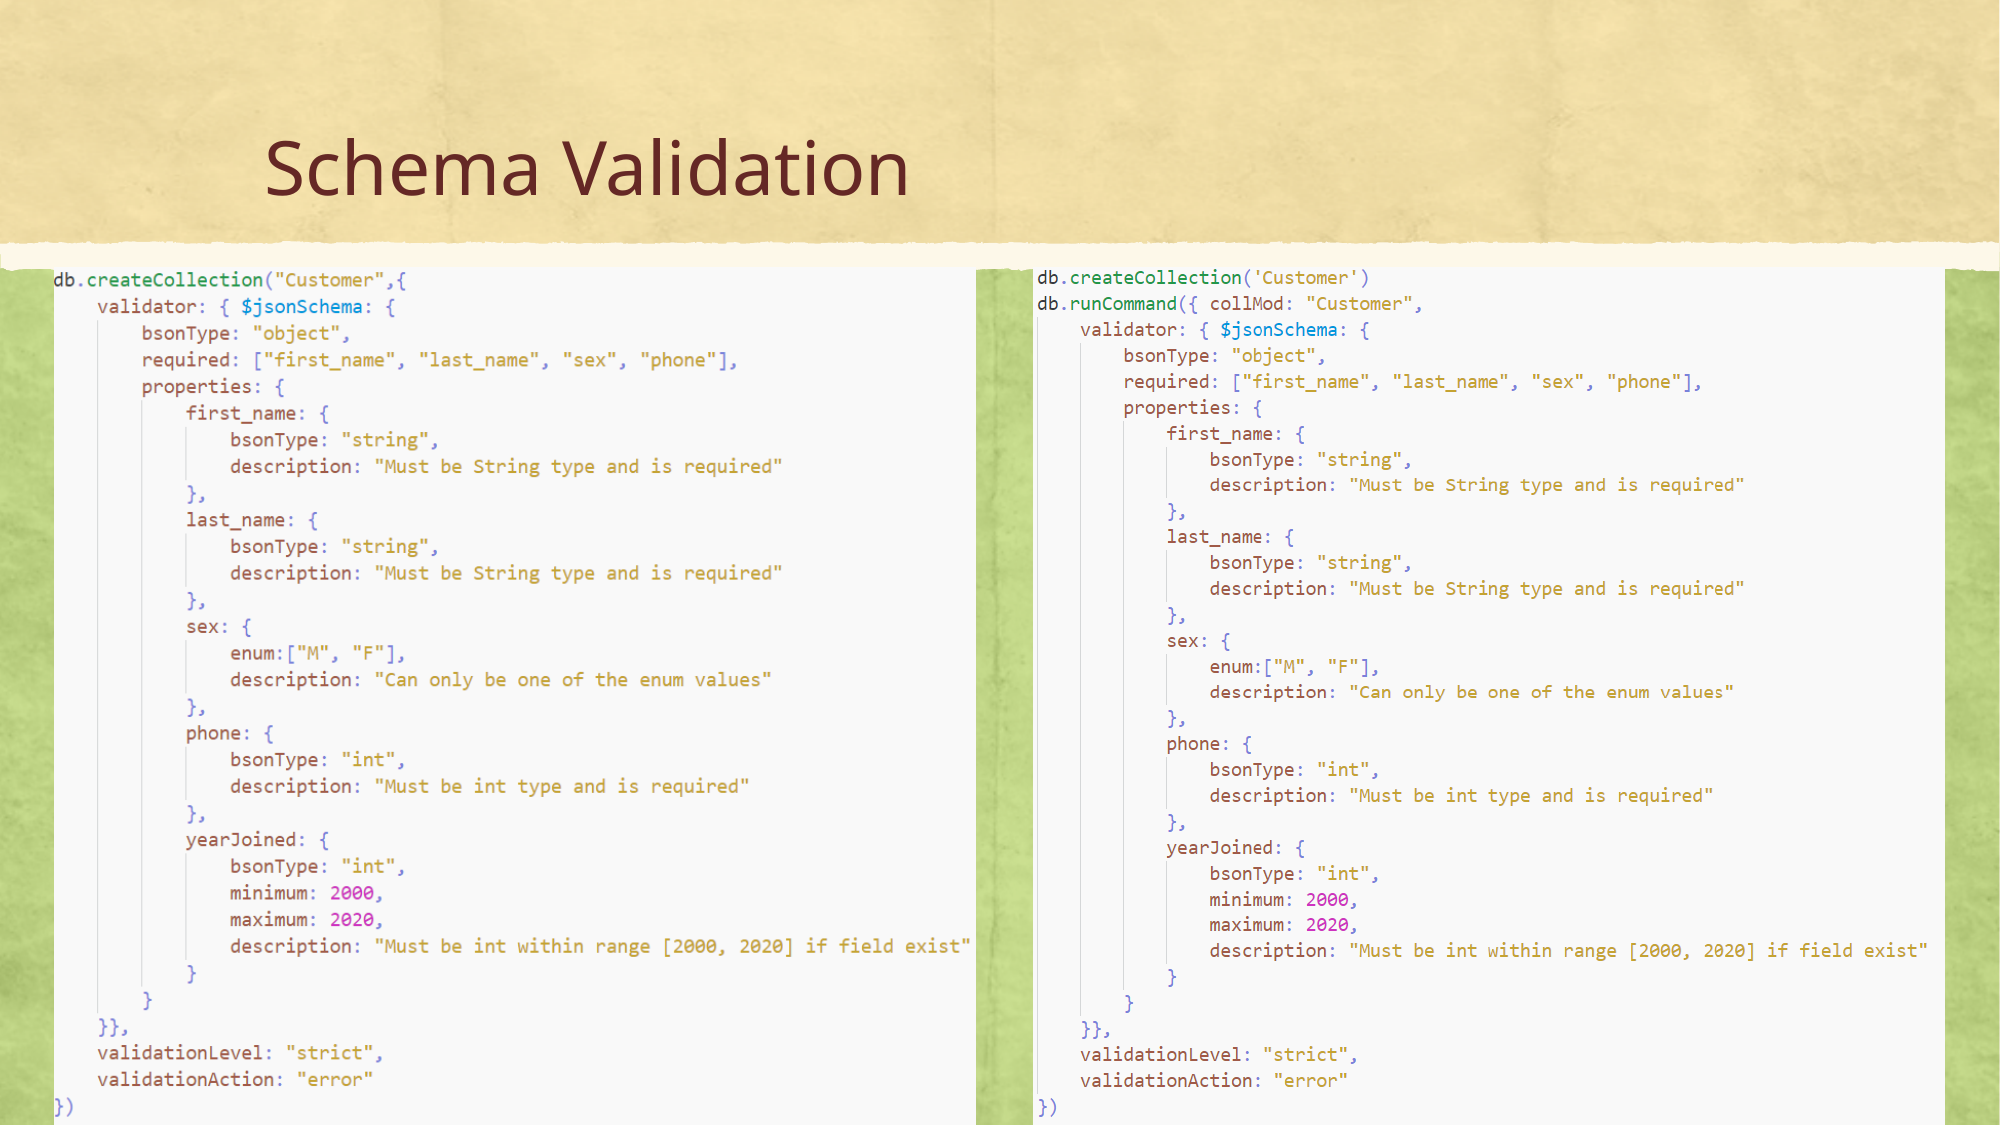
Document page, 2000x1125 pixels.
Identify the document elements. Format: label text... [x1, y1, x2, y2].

picture [1033, 267, 1945, 1125]
title Schema Validation [249, 31, 1750, 219]
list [54, 267, 975, 1125]
